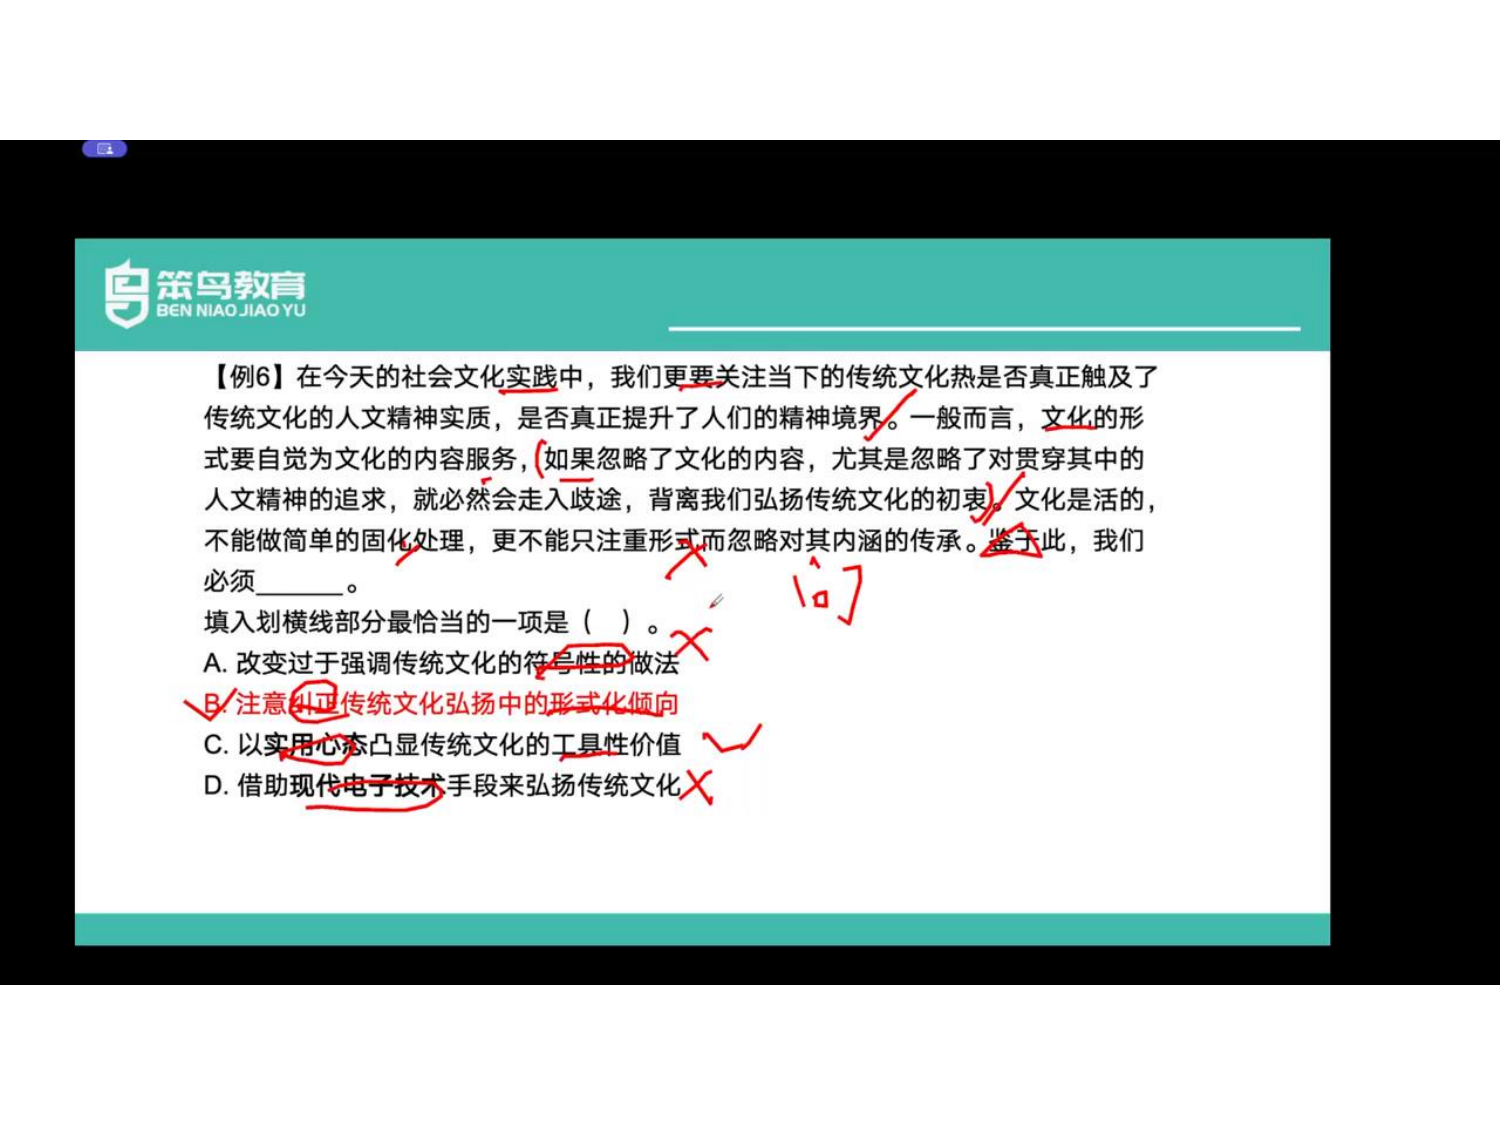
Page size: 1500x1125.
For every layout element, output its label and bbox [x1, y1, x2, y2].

picture [0, 140, 1500, 985]
